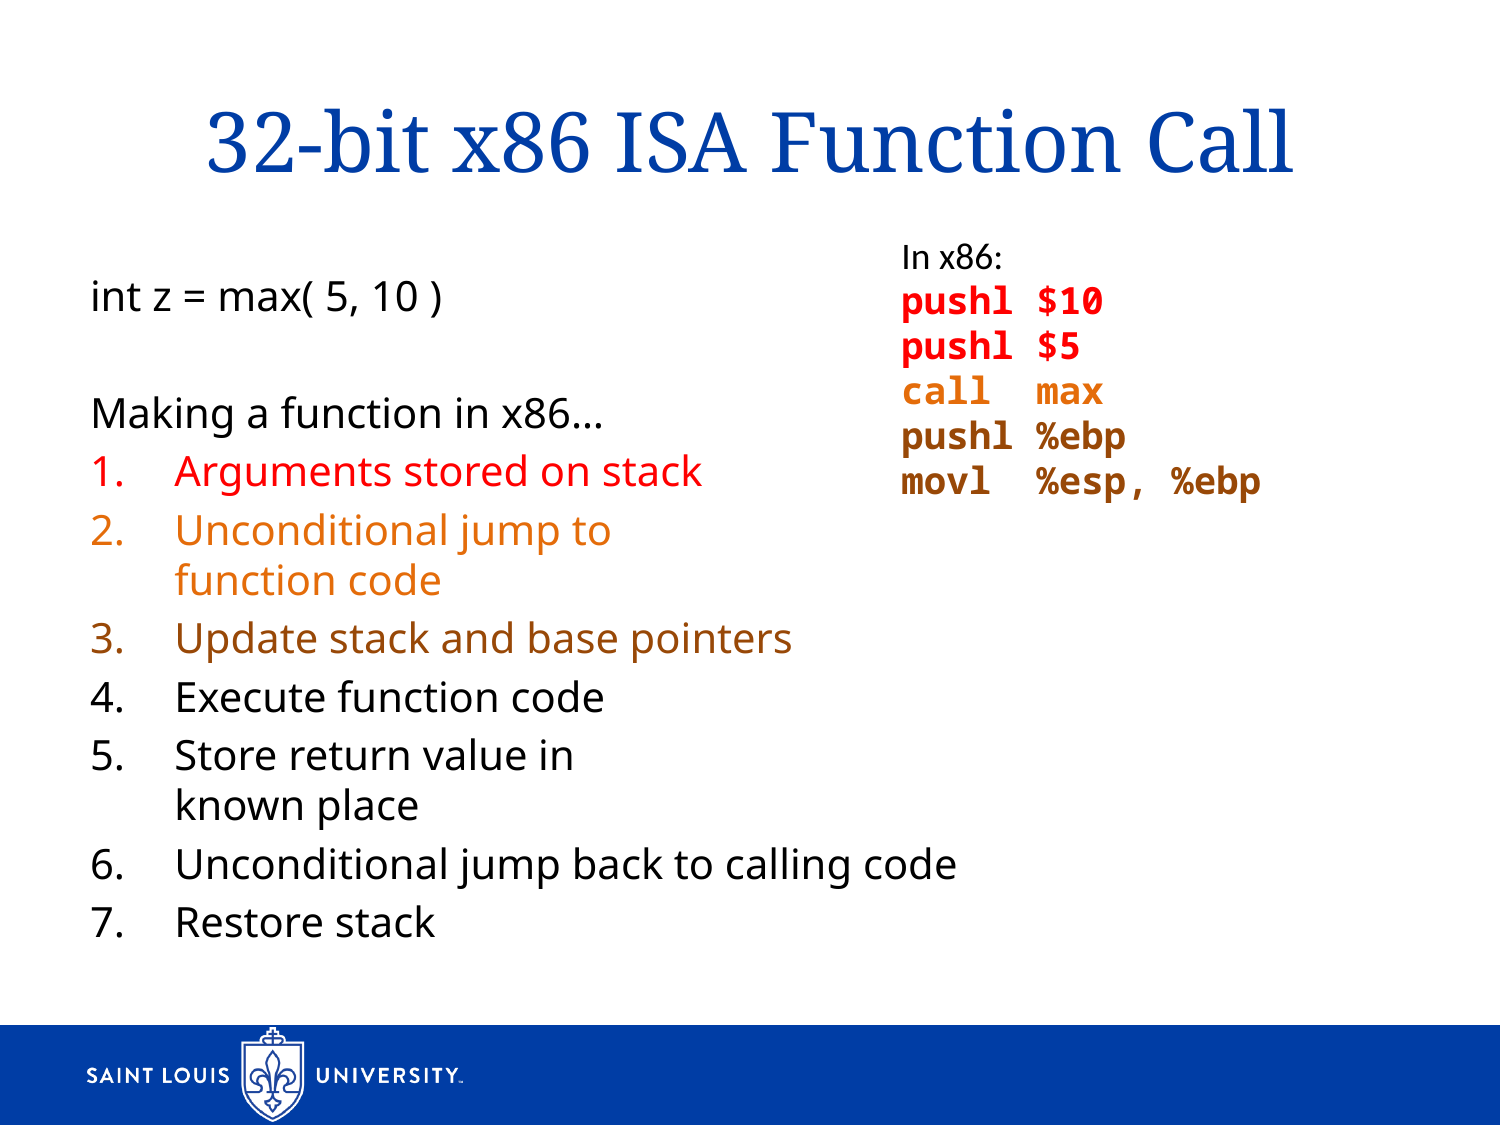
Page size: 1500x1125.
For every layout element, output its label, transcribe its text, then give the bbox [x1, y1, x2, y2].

list int z = max( 5, 10 ) Making a function in x86… Arguments stored on stack Unconditional jump to function code Update stack and base pointers Execute function code Store return value in known place Unconditional jump back to calling code Restore stack [75, 262, 1425, 1005]
text_box In x86: pushl $10 pushl $5 call max pushl %ebp movl %esp, %ebp [886, 224, 1500, 555]
picture [87, 1027, 463, 1122]
title 32-bit x86 ISA Function Call [75, 45, 1425, 233]
